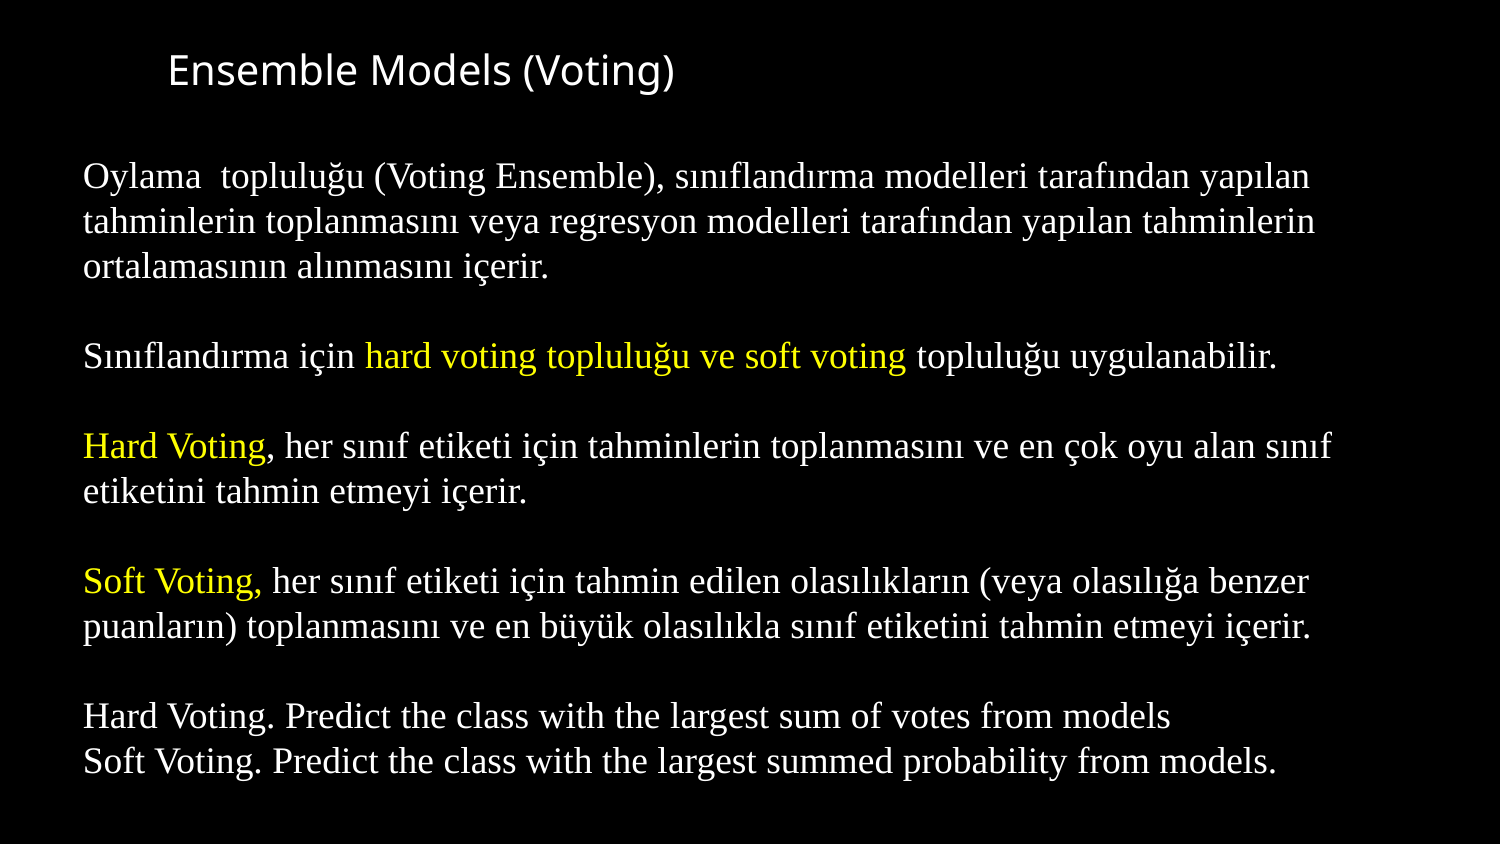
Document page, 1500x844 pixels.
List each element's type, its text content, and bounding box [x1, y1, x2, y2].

text_box [68, 201, 1461, 799]
text_box Oylama topluluğu (Voting Ensemble), sınıflandırma modelleri tarafından yapılan tahminlerin toplanmasını veya regresyon modelleri tarafından yapılan tahminlerin ortalamasının alınmasını içerir. Sınıflandırma için hard voting topluluğu ve soft voting topluluğu uygulanabilir. Hard Voting, her sınıf etiketi için tahminlerin toplanmasını ve en çok oyu alan sınıf etiketini tahmin etmeyi içerir. Soft Voting, her sınıf etiketi için tahmin edilen olasılıkların (veya olasılığa benzer puanların) toplanmasını ve en büyük olasılıkla sınıf etiketini tahmin etmeyi içerir. Hard Voting. Predict the class with the largest sum of votes from models Soft Voting. Predict the class with the largest summed probability from models. [68, 143, 1432, 789]
title Ensemble Models (Voting) [152, 0, 1338, 143]
